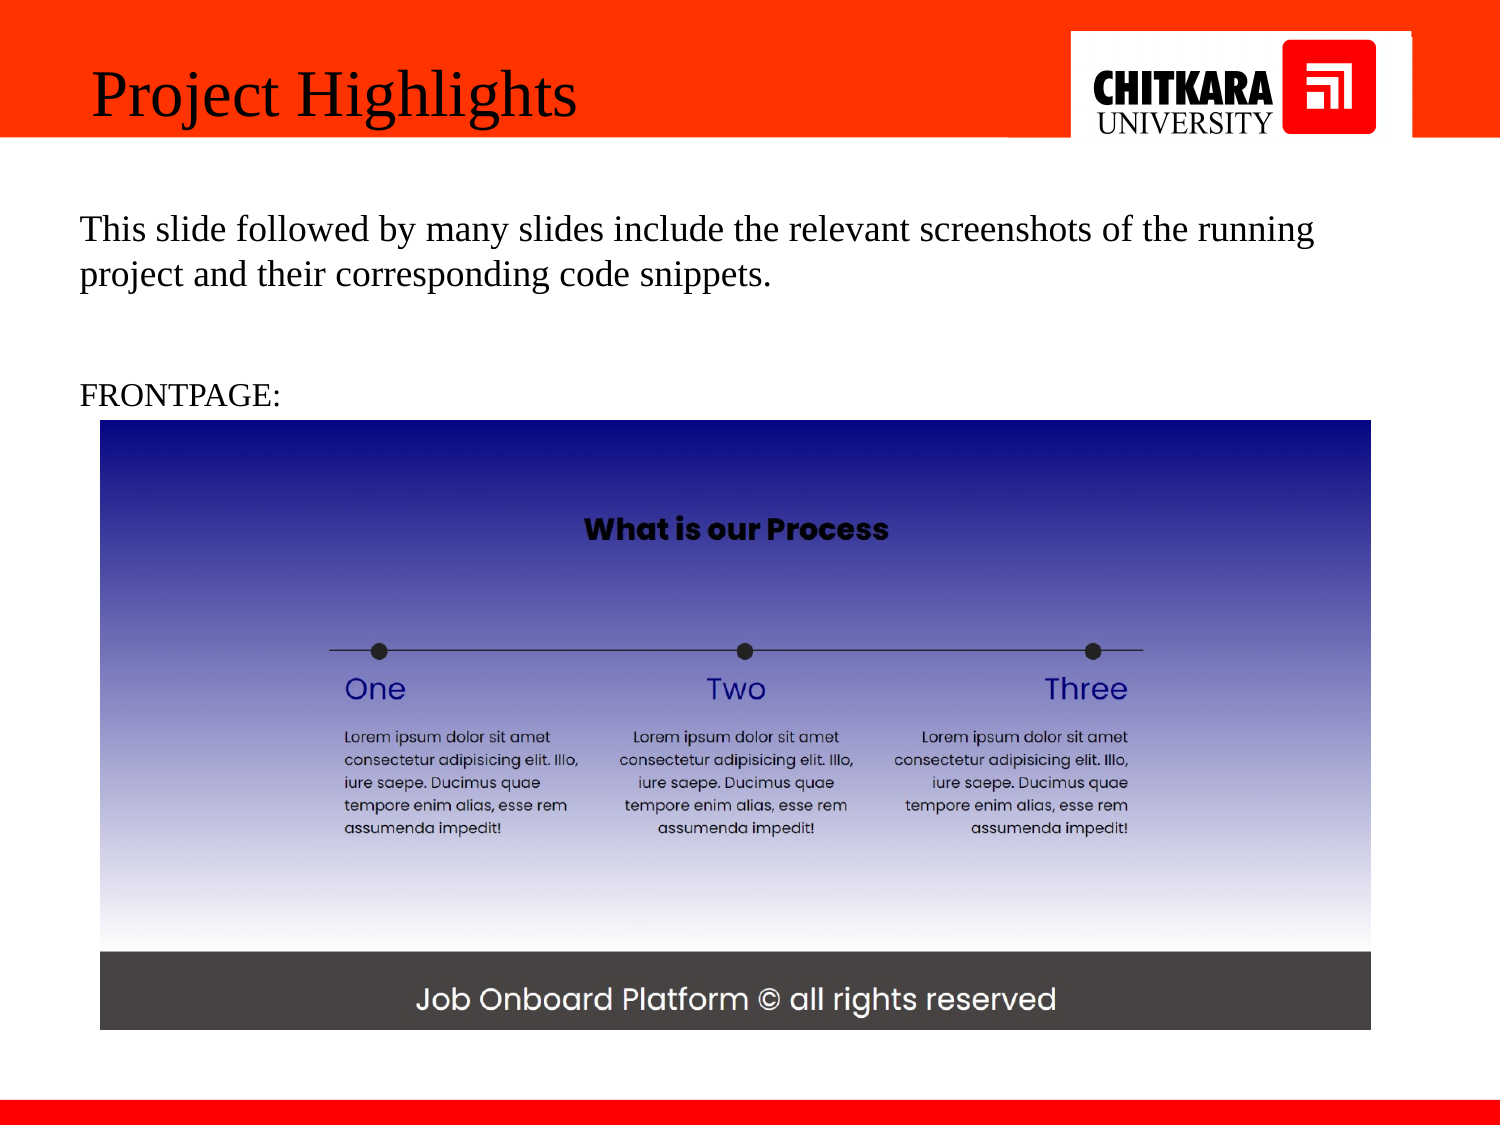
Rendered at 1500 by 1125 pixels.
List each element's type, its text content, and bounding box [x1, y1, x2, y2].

text_box Project Highlights [76, 42, 963, 138]
picture [100, 420, 1371, 1030]
picture [1074, 37, 1391, 138]
text_box This slide followed by many slides include the relevant screenshots of the running project and their corresponding code snippets. FRONTPAGE: [64, 196, 1400, 546]
